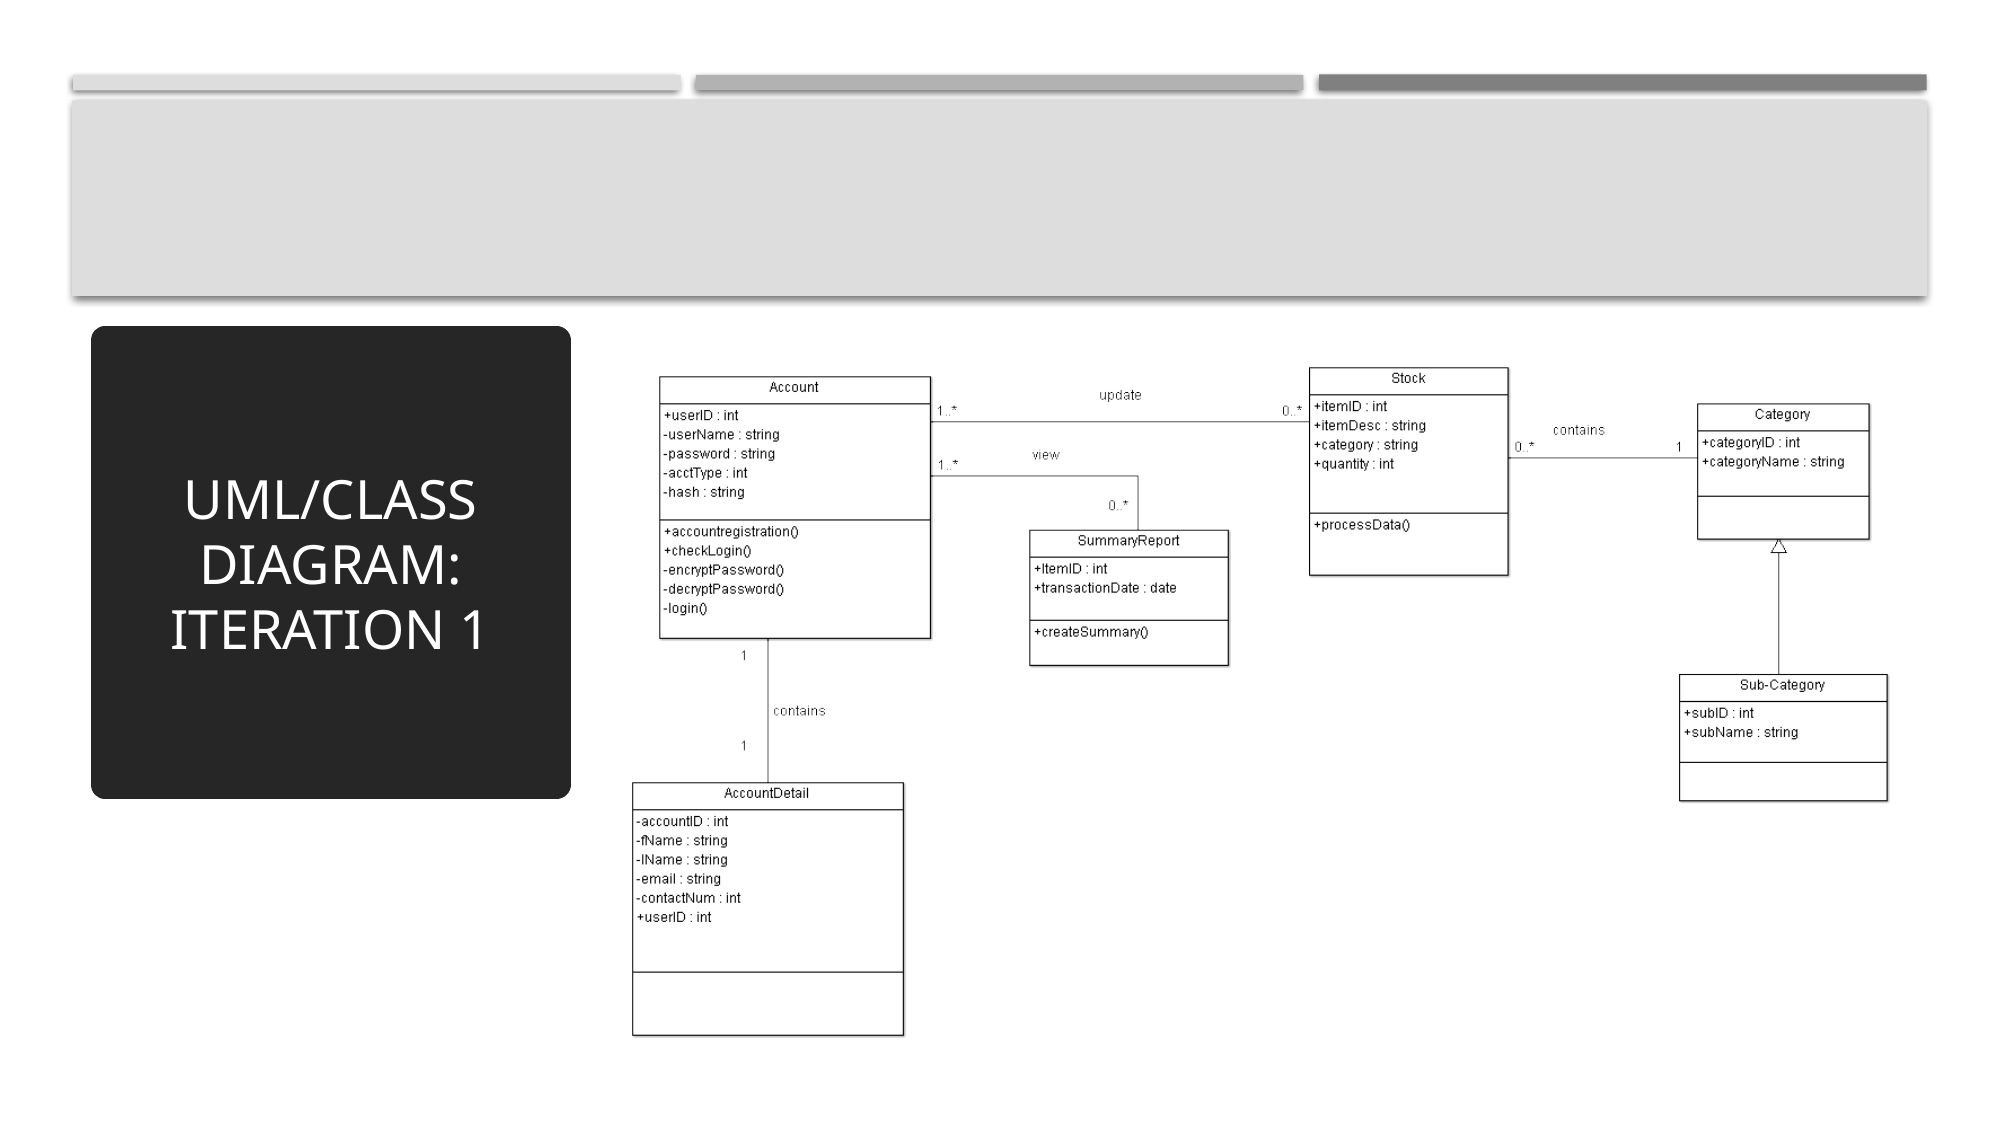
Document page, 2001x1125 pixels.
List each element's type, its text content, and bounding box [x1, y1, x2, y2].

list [587, 277, 2000, 1125]
title UML/Class Diagram: Iteration 1 [105, 340, 557, 785]
